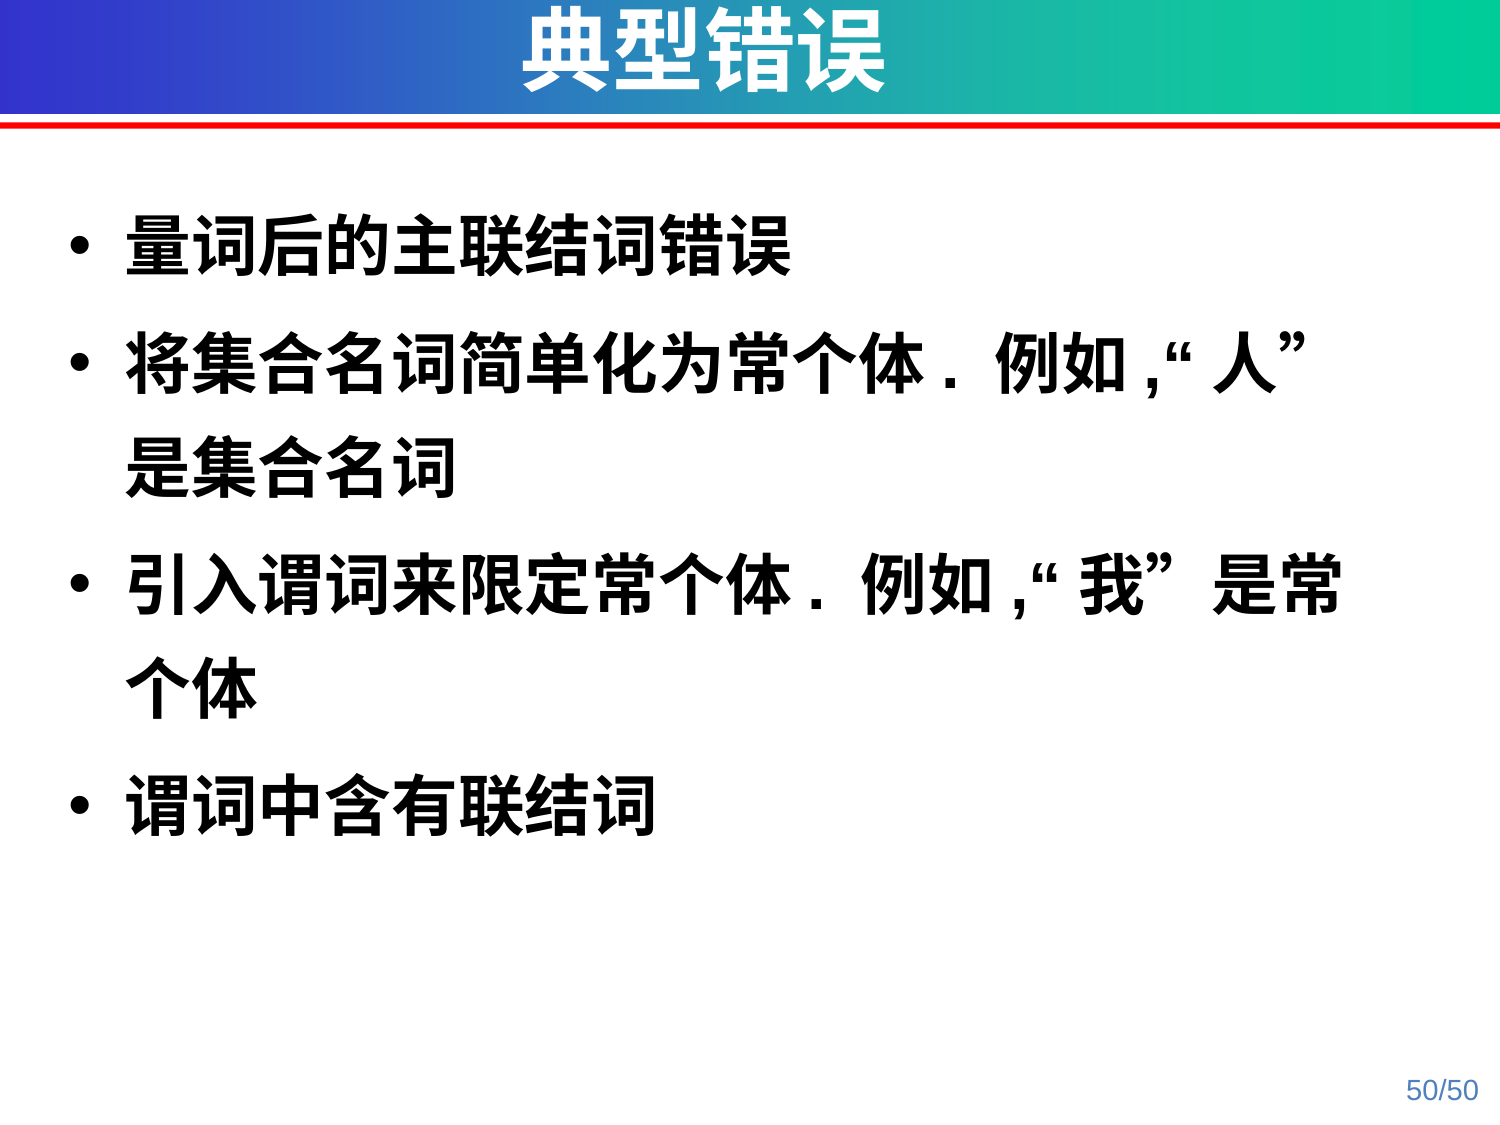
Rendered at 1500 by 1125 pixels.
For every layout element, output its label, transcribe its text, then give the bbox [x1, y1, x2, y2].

title 典型错误 [29, 0, 1380, 101]
picture [0, 0, 1500, 114]
list 量词后的主联结词错误 将集合名词简单化为常个体. 例如,“人”是集合名词 引入谓词来限定常个体. 例如,“我”是常个体 谓词中含有联结词 [53, 172, 1404, 916]
slide_number 50/50 [1143, 1063, 1495, 1125]
